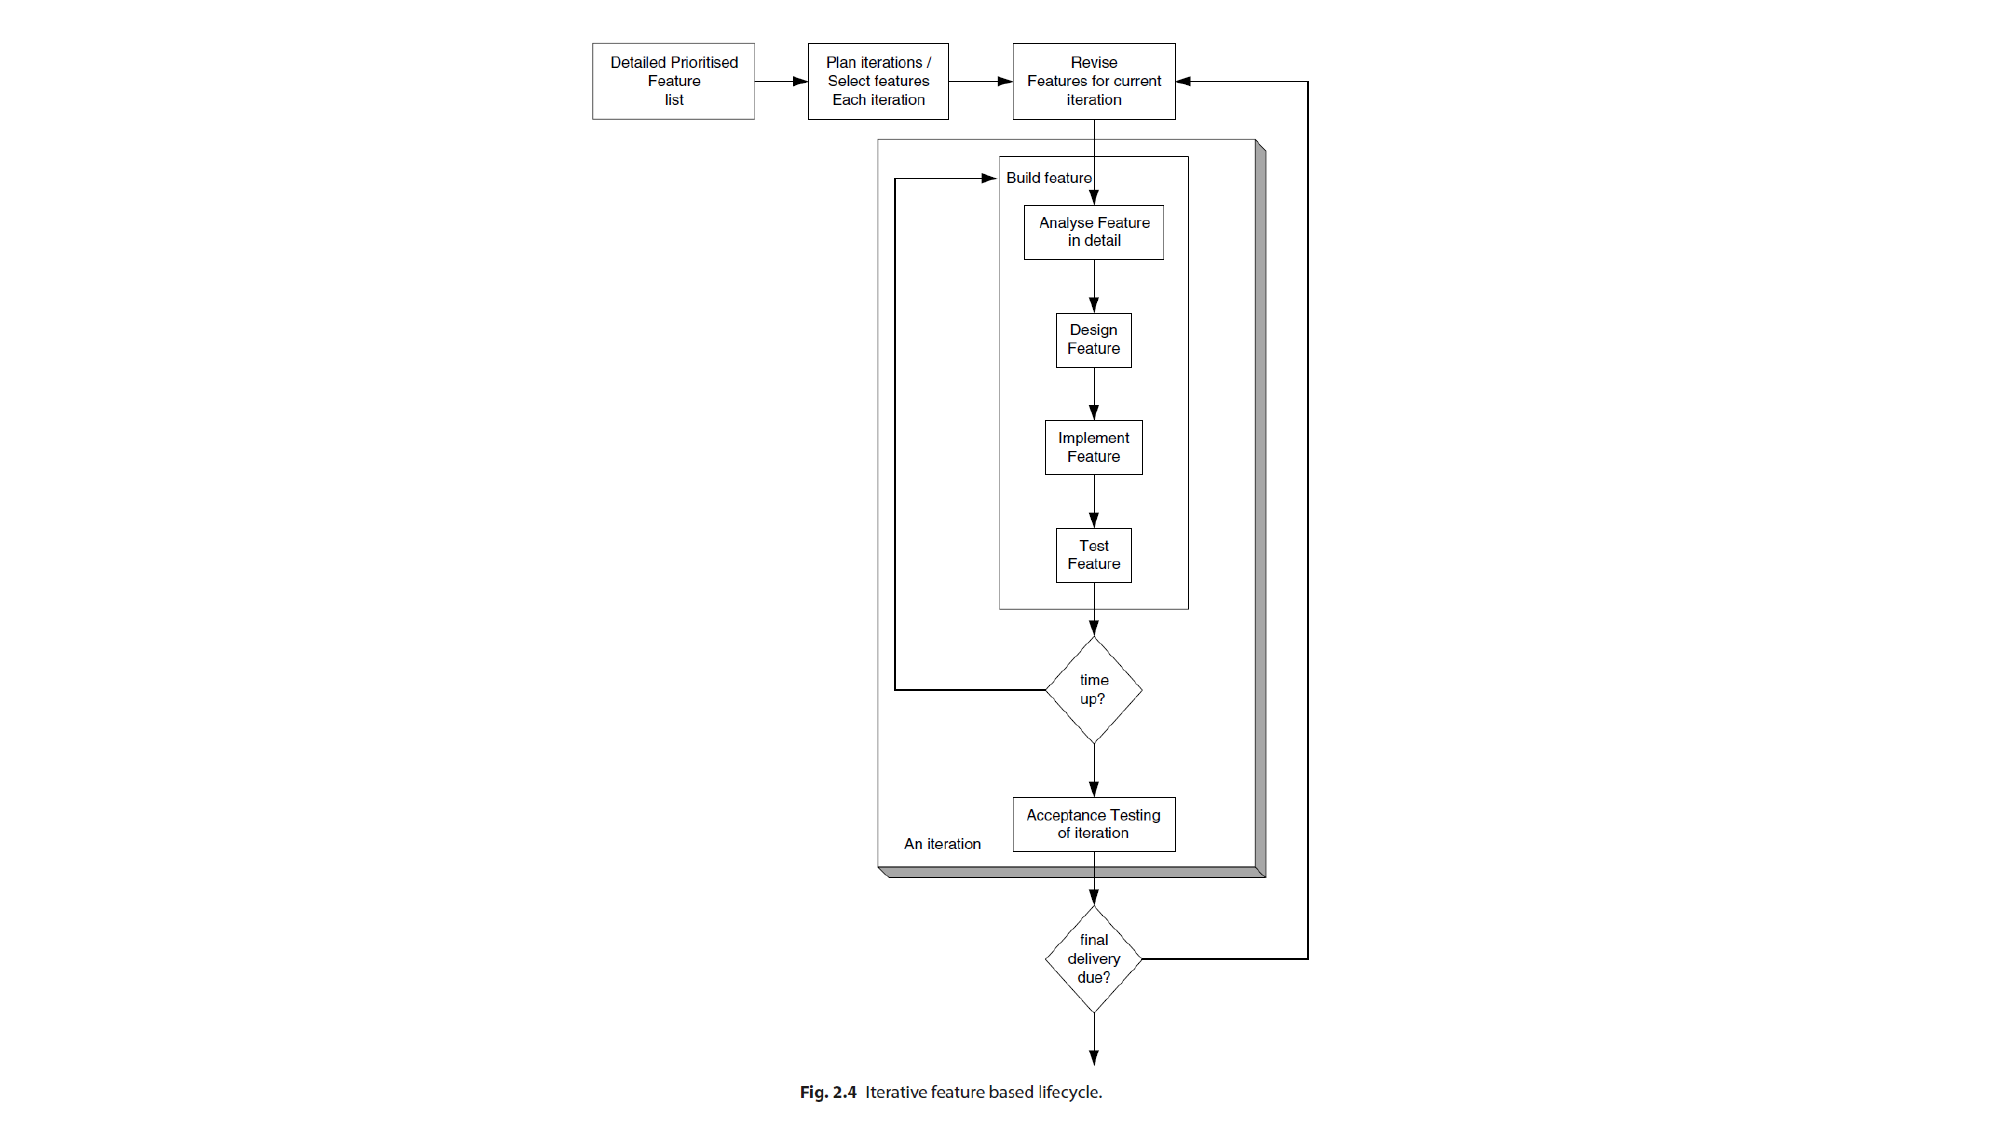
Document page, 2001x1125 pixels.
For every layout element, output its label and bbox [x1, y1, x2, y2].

list [578, 29, 1340, 1121]
